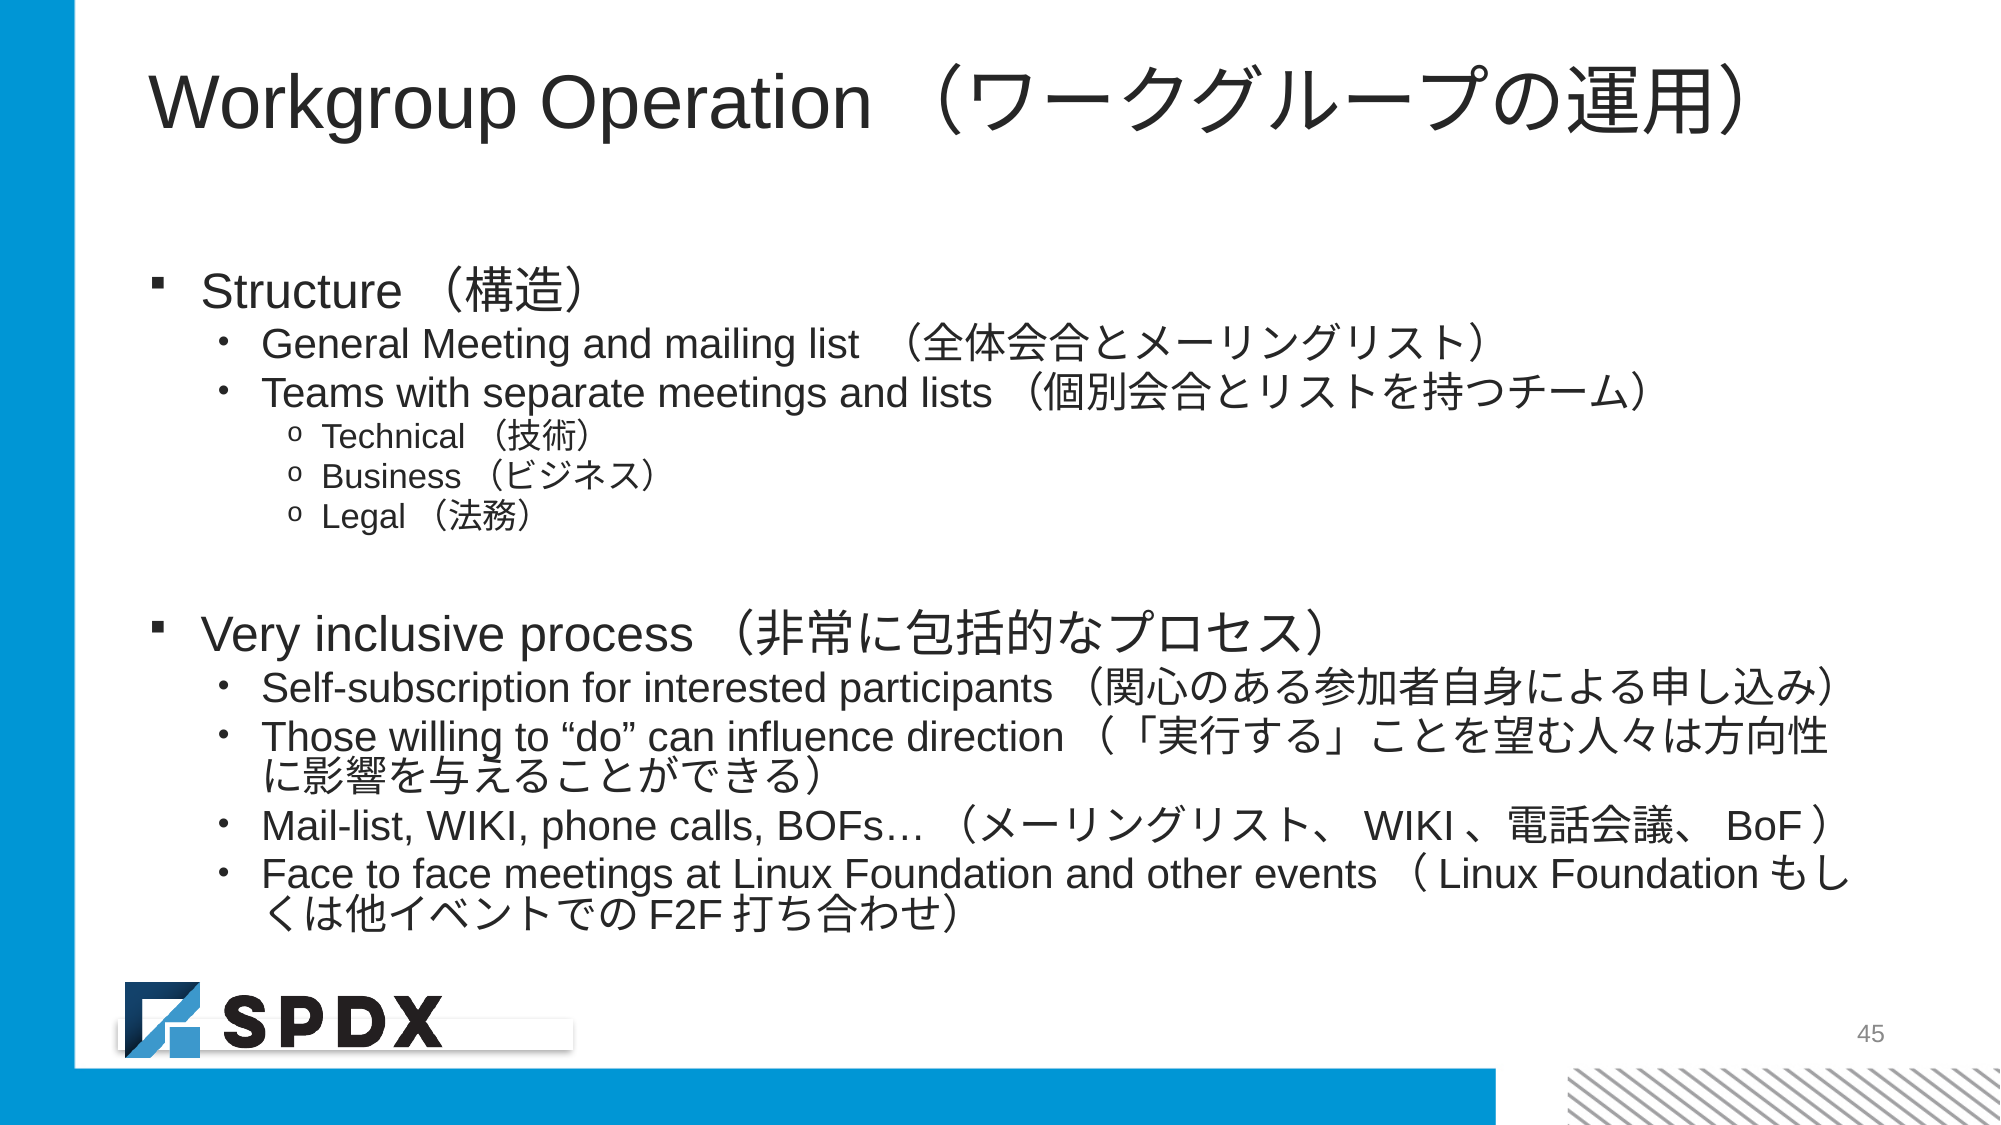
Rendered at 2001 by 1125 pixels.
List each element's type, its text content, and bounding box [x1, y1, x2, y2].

list Structure（構造） General Meeting and mailing list （全体会合とメーリングリスト） Teams with separate meetings and lists（個別会合とリストを持つチーム） Technical（技術） Business（ビジネス） Legal（法務） Very inclusive process（非常に包括的なプロセス） Self-subscription for interested participants（関心のある参加者自身による申し込み） Those willing to “do” can influence direction（「実行する」ことを望む人々は方向性に影響を与えることができる） Mail-list, WIKI, phone calls, BOFs…（メーリングリスト、WIKI、電話会議、BoF） Face to face meetings at Linux Foundation and other events（Linux Foundationもしくは他イベントでのF2F打ち合わせ） [133, 262, 1881, 962]
picture [75, 0, 2000, 1125]
slide_number 45 [1787, 1002, 1900, 1063]
title Workgroup Operation（ワークグループの運用） [133, 45, 1881, 233]
